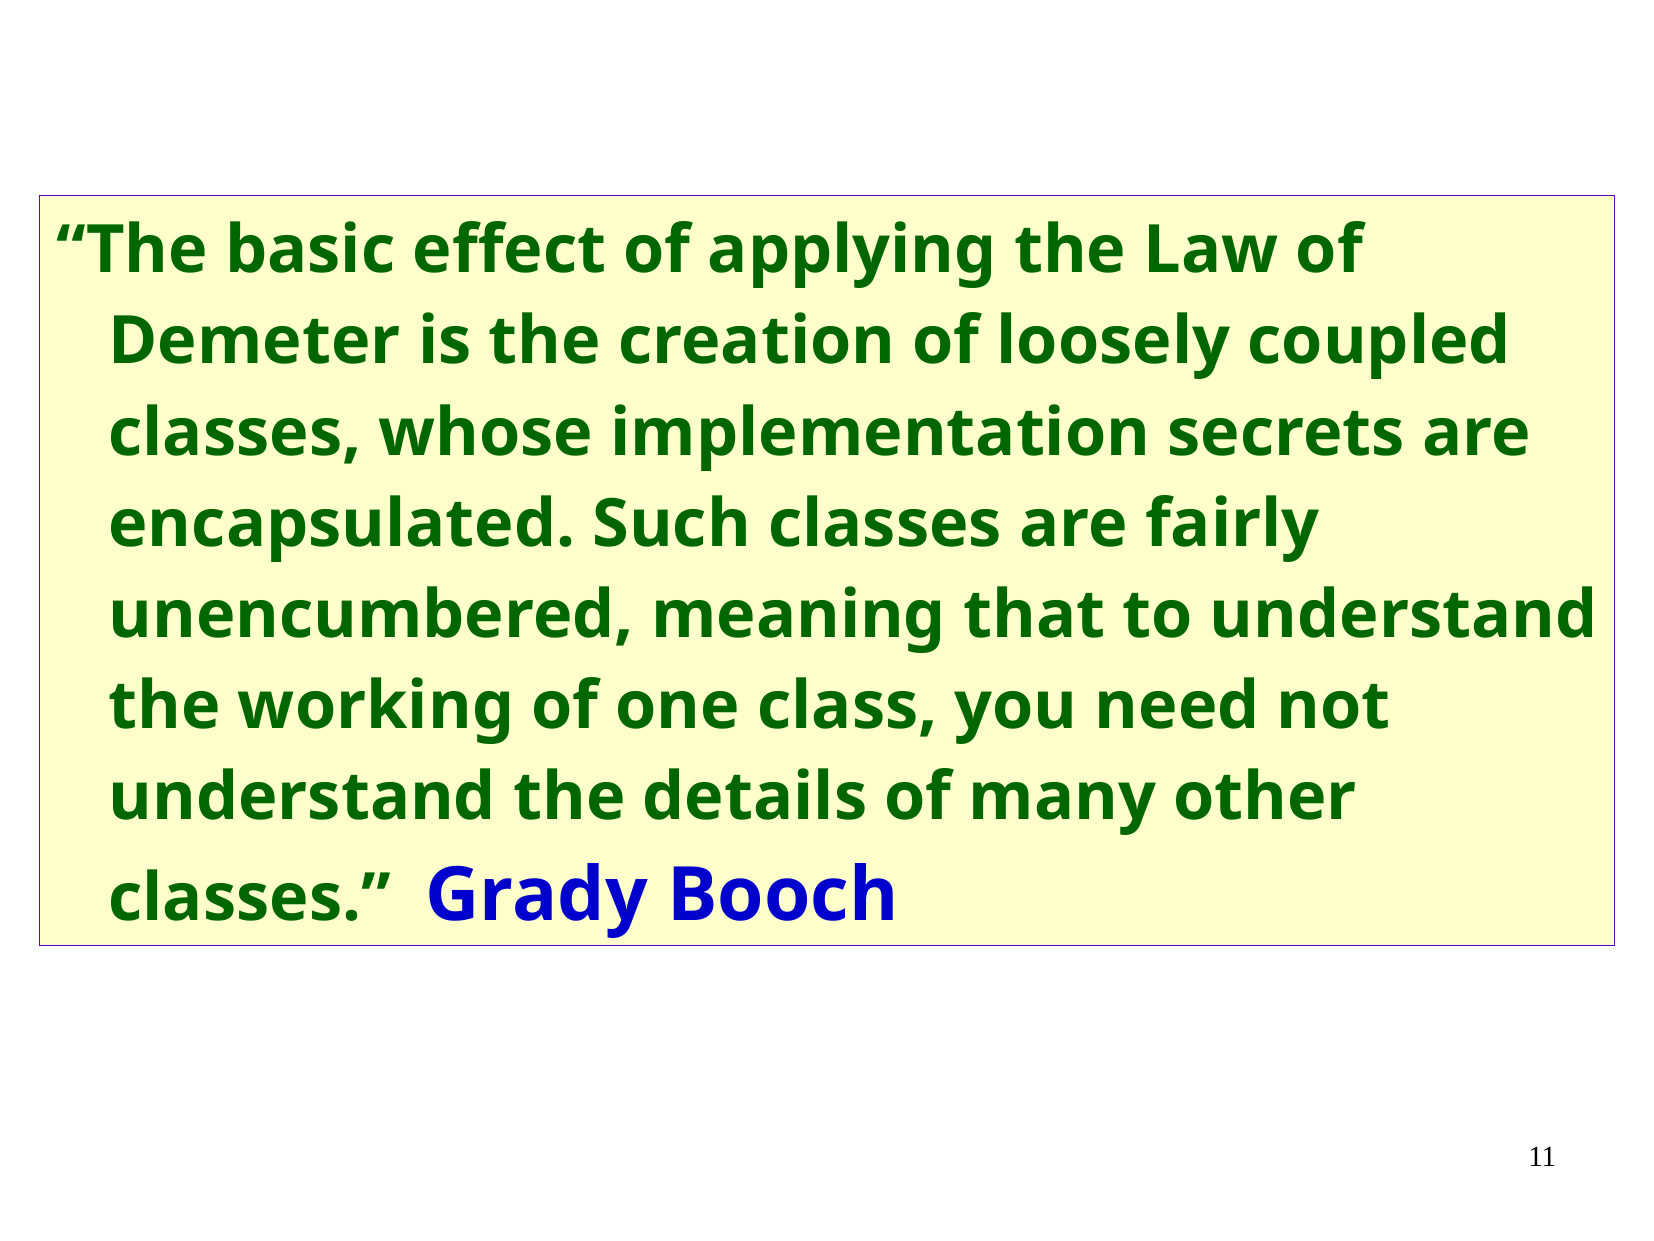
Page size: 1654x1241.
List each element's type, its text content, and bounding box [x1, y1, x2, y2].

list “The basic effect of applying the Law of Demeter is the creation of loosely coupled classes, whose implementation secrets are encapsulated. Such classes are fairly unencumbered, meaning that to understand the working of one class, you need not understand the details of many other classes.” Grady Booch [39, 195, 1615, 946]
